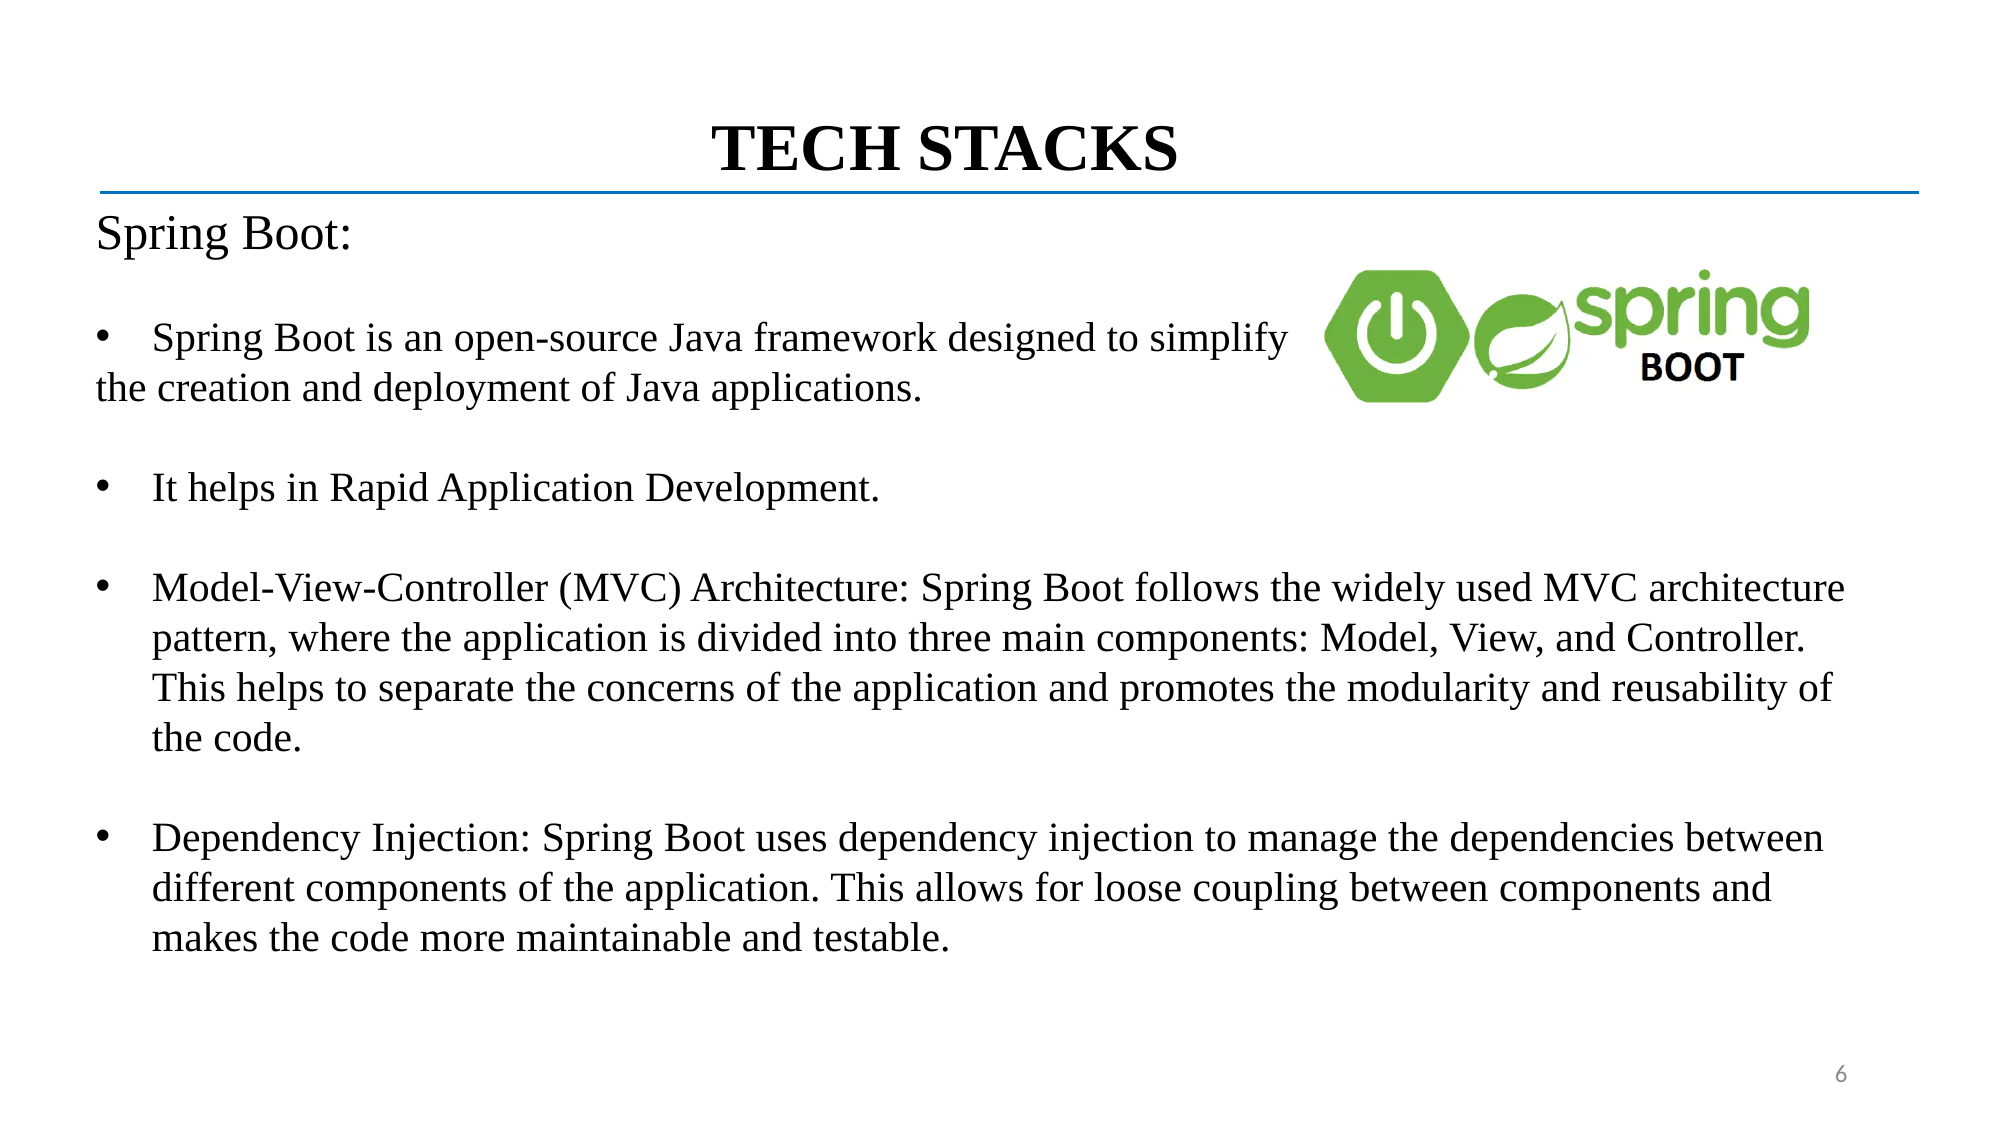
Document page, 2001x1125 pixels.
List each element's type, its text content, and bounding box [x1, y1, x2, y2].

text_box Spring Boot: Spring Boot is an open-source Java framework designed to simplify the creation and deployment of Java applications. It helps in Rapid Application Development. Model-View-Controller (MVC) Architecture: Spring Boot follows the widely used MVC architecture pattern, where the application is divided into three main components: Model, View, and Controller. This helps to separate the concerns of the application and promotes the modularity and reusability of the code. Dependency Injection: Spring Boot uses dependency injection to manage the dependencies between different components of the application. This allows for loose coupling between components and makes the code more maintainable and testable. [80, 192, 1892, 1018]
text_box TECH STACKS [389, 105, 1502, 192]
slide_number 6 [1412, 1042, 1863, 1103]
picture [1322, 219, 1811, 454]
